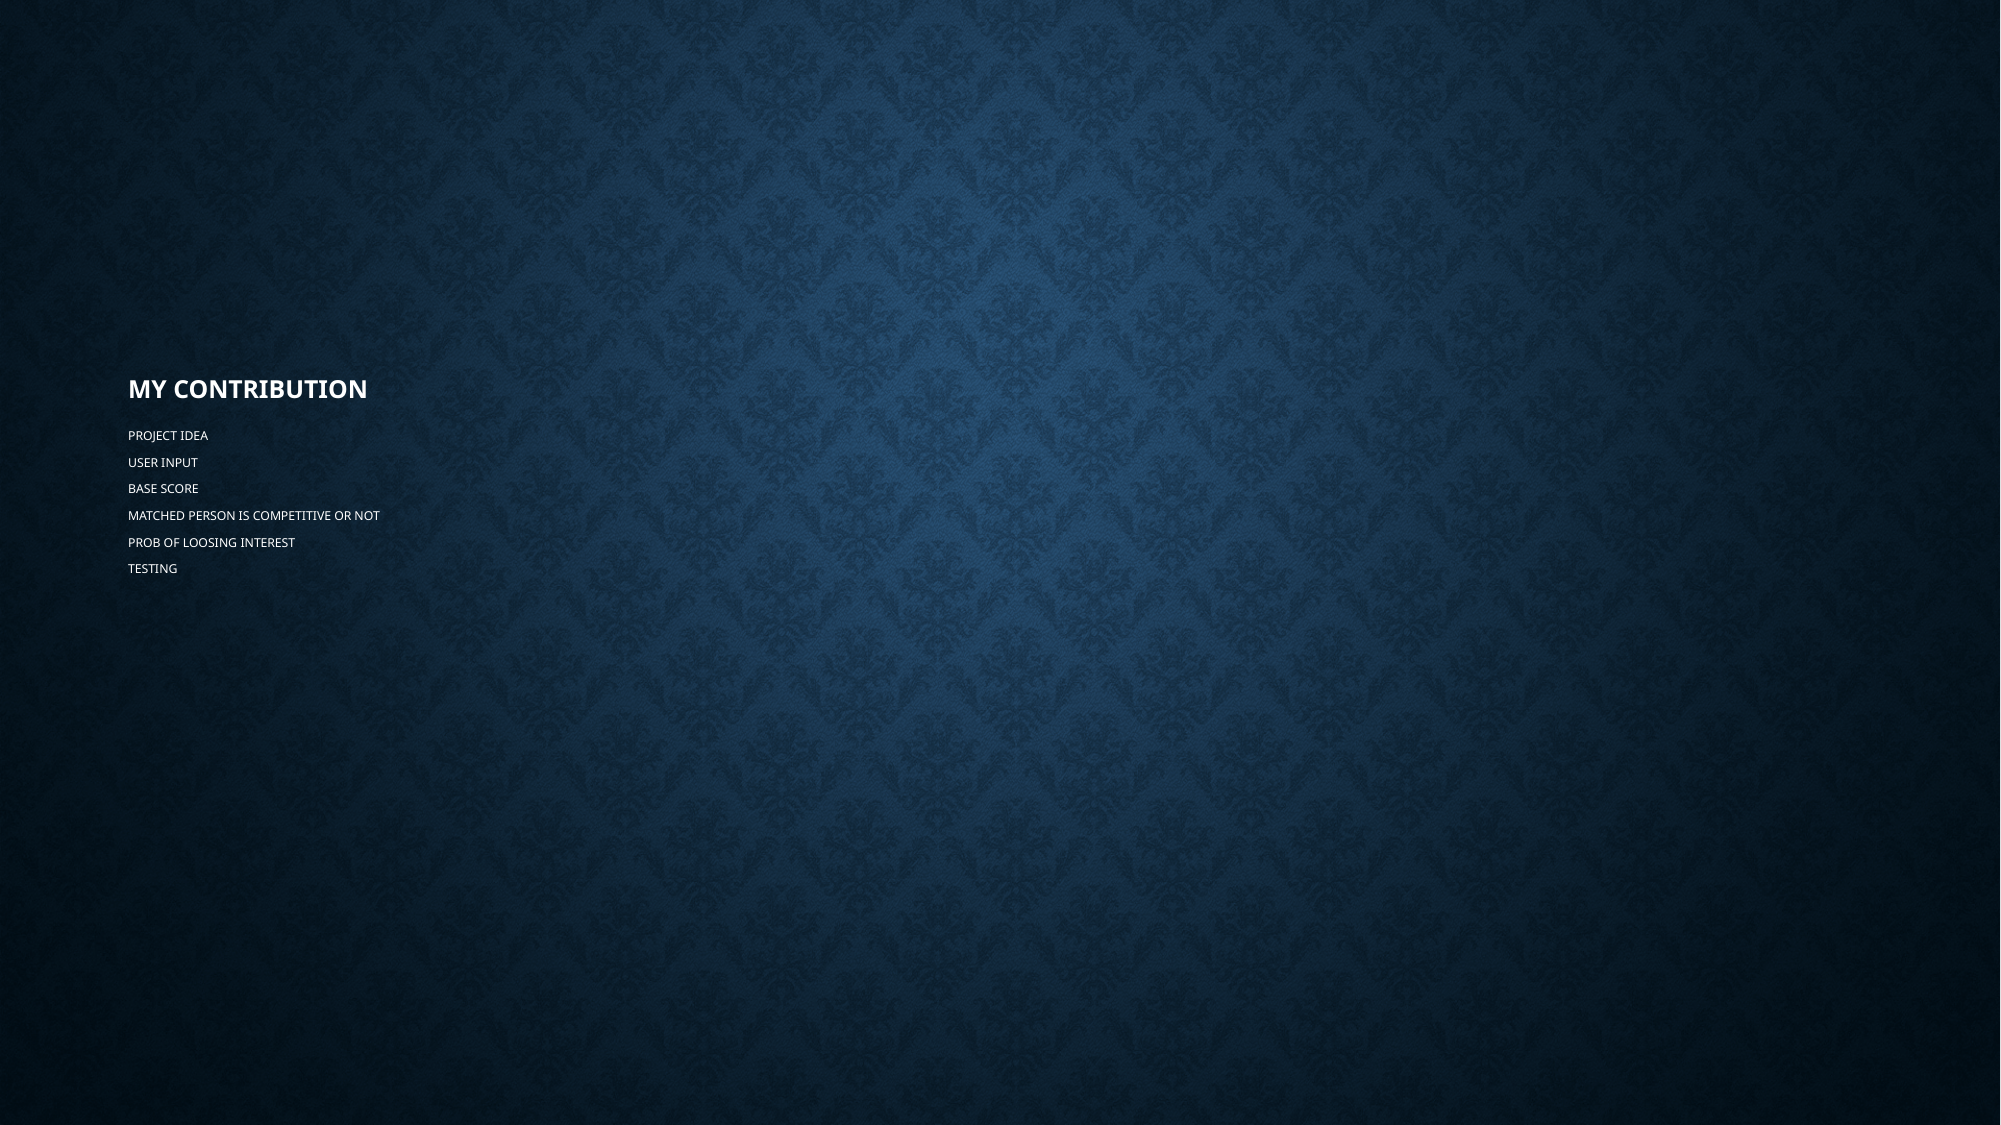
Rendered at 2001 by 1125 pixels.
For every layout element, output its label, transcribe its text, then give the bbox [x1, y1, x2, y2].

title My Contribution Project idea User Input Base score Matched person is competitive or not Prob of loosing interest Testing [113, 367, 1812, 586]
